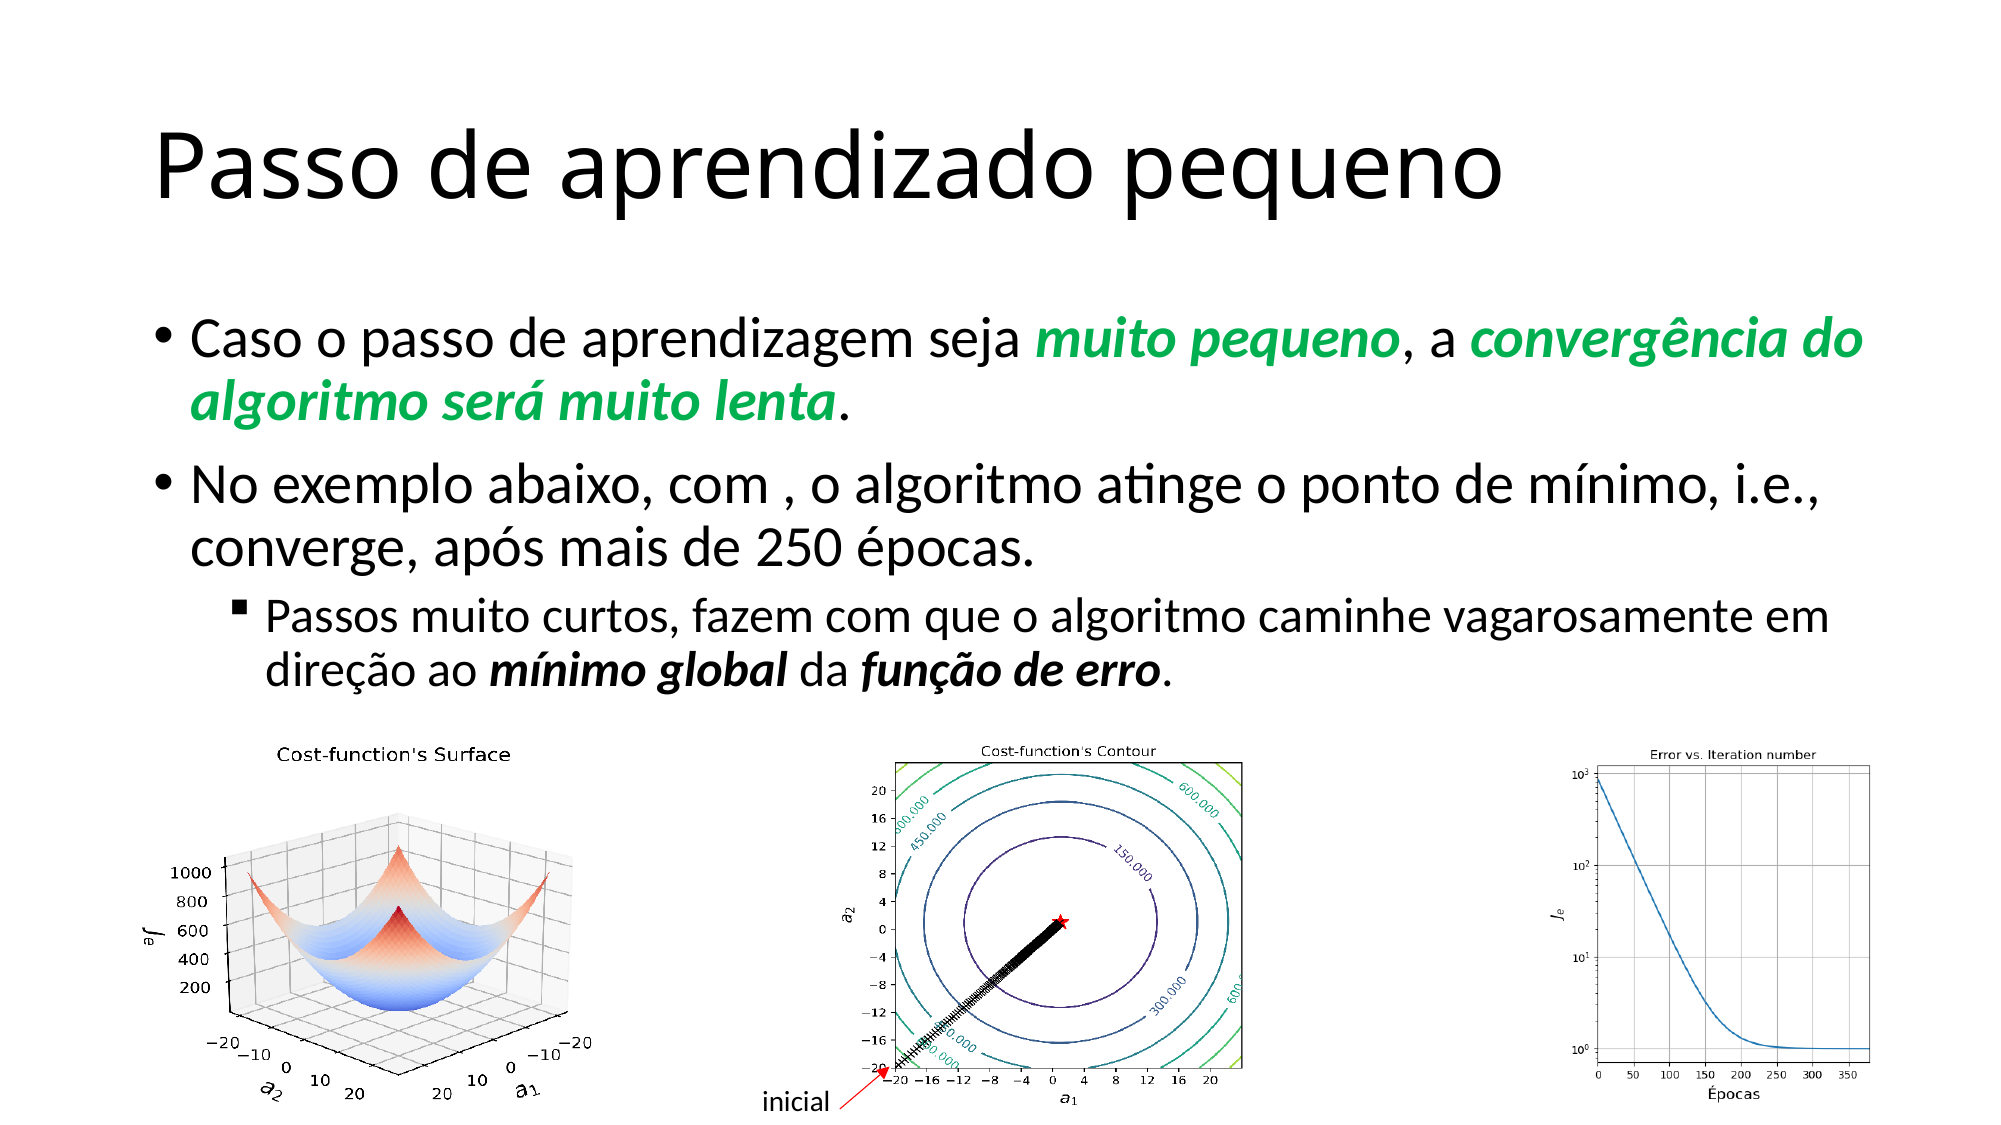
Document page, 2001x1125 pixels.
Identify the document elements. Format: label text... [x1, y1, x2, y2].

picture [839, 742, 1244, 1109]
title Passo de aprendizado pequeno [137, 59, 1863, 278]
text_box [839, 1066, 890, 1109]
picture [1545, 742, 1876, 1109]
picture [137, 742, 596, 1110]
